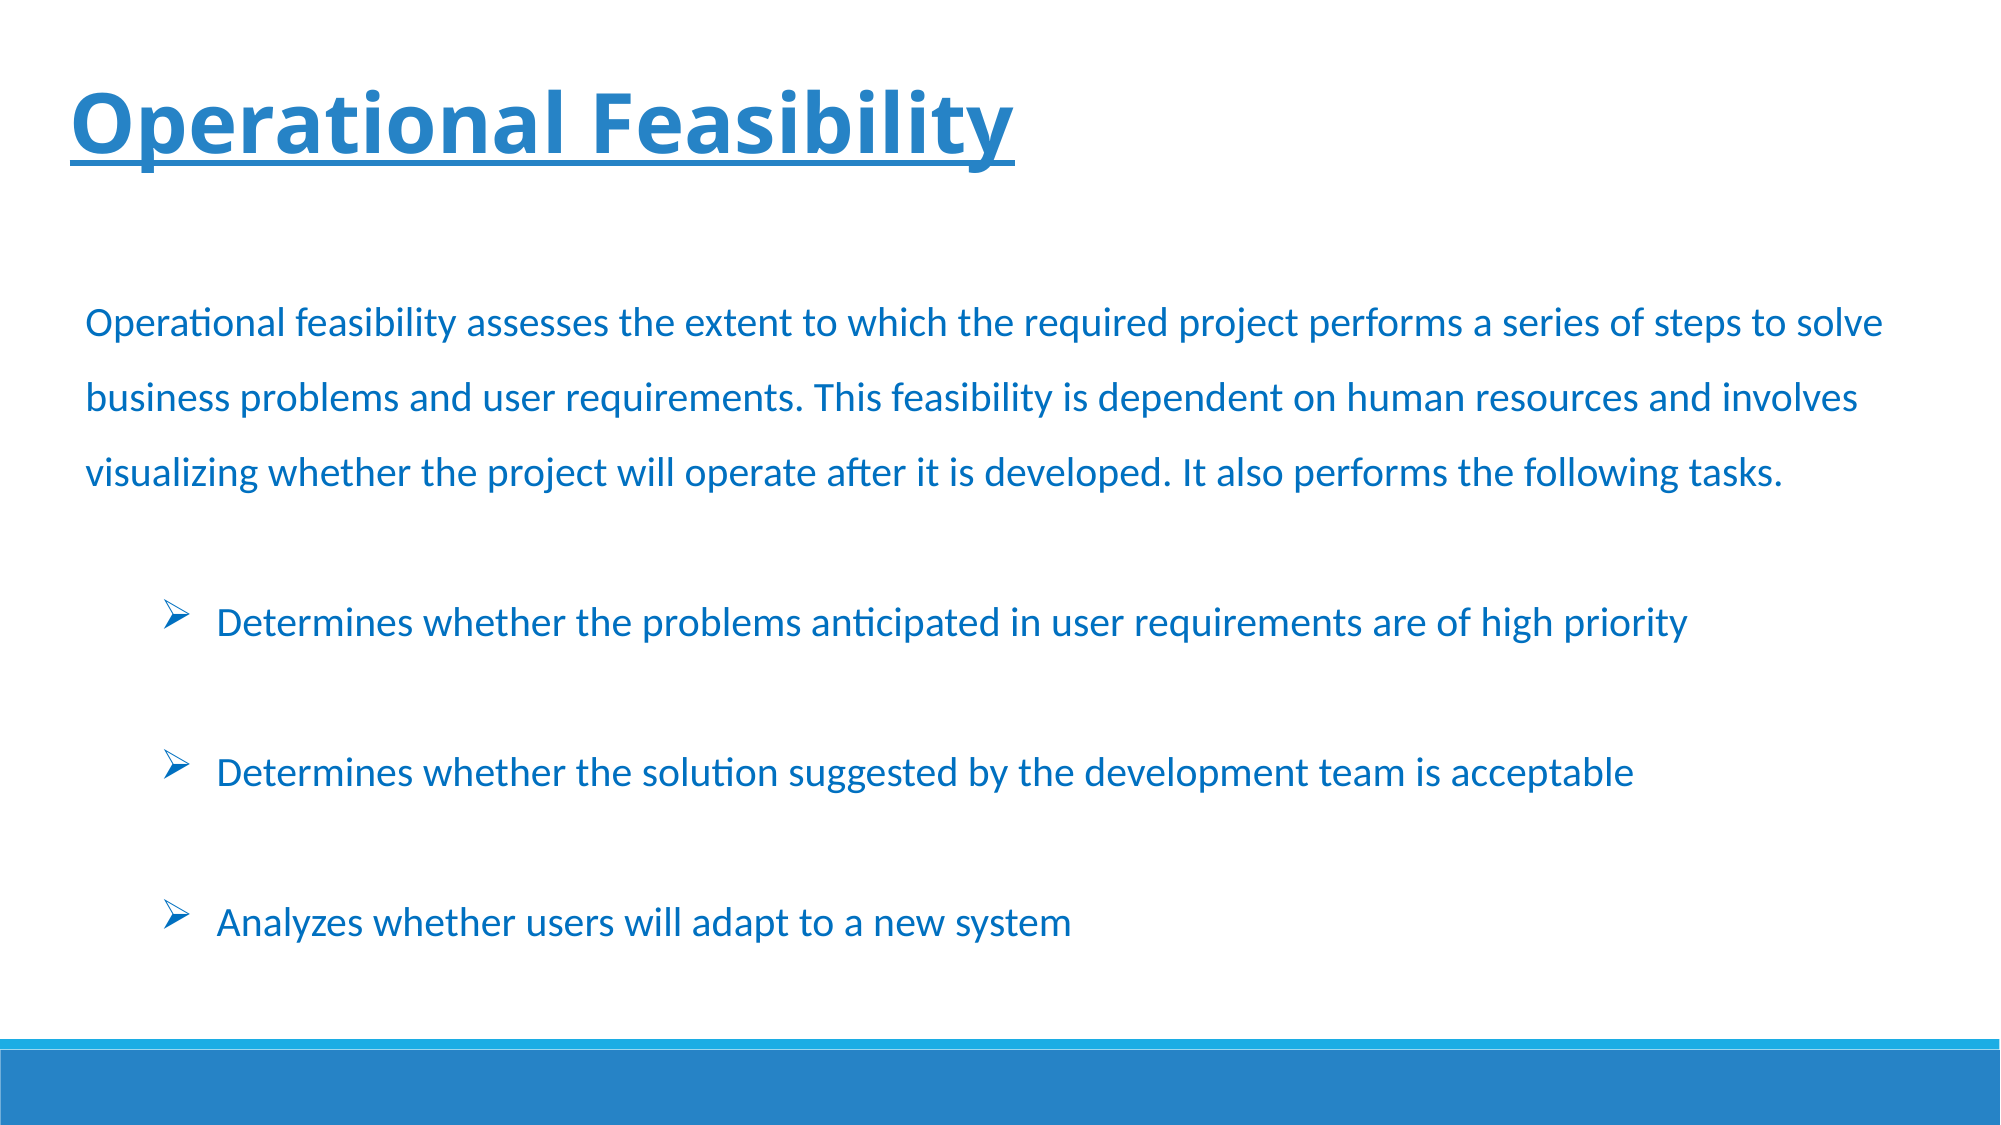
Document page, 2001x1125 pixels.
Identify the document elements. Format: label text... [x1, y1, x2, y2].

text_box Operational Feasibility [54, 62, 1030, 178]
text_box Operational feasibility assesses the extent to which the required project performs a series of steps to solve business problems and user requirements. This feasibility is dependent on human resources and involves visualizing whether the project will operate after it is developed. It also performs the following tasks. Determines whether the problems anticipated in user requirements are of high priority Determines whether the solution suggested by the development team is acceptable Analyzes whether users will adapt to a new system [70, 262, 1925, 1027]
